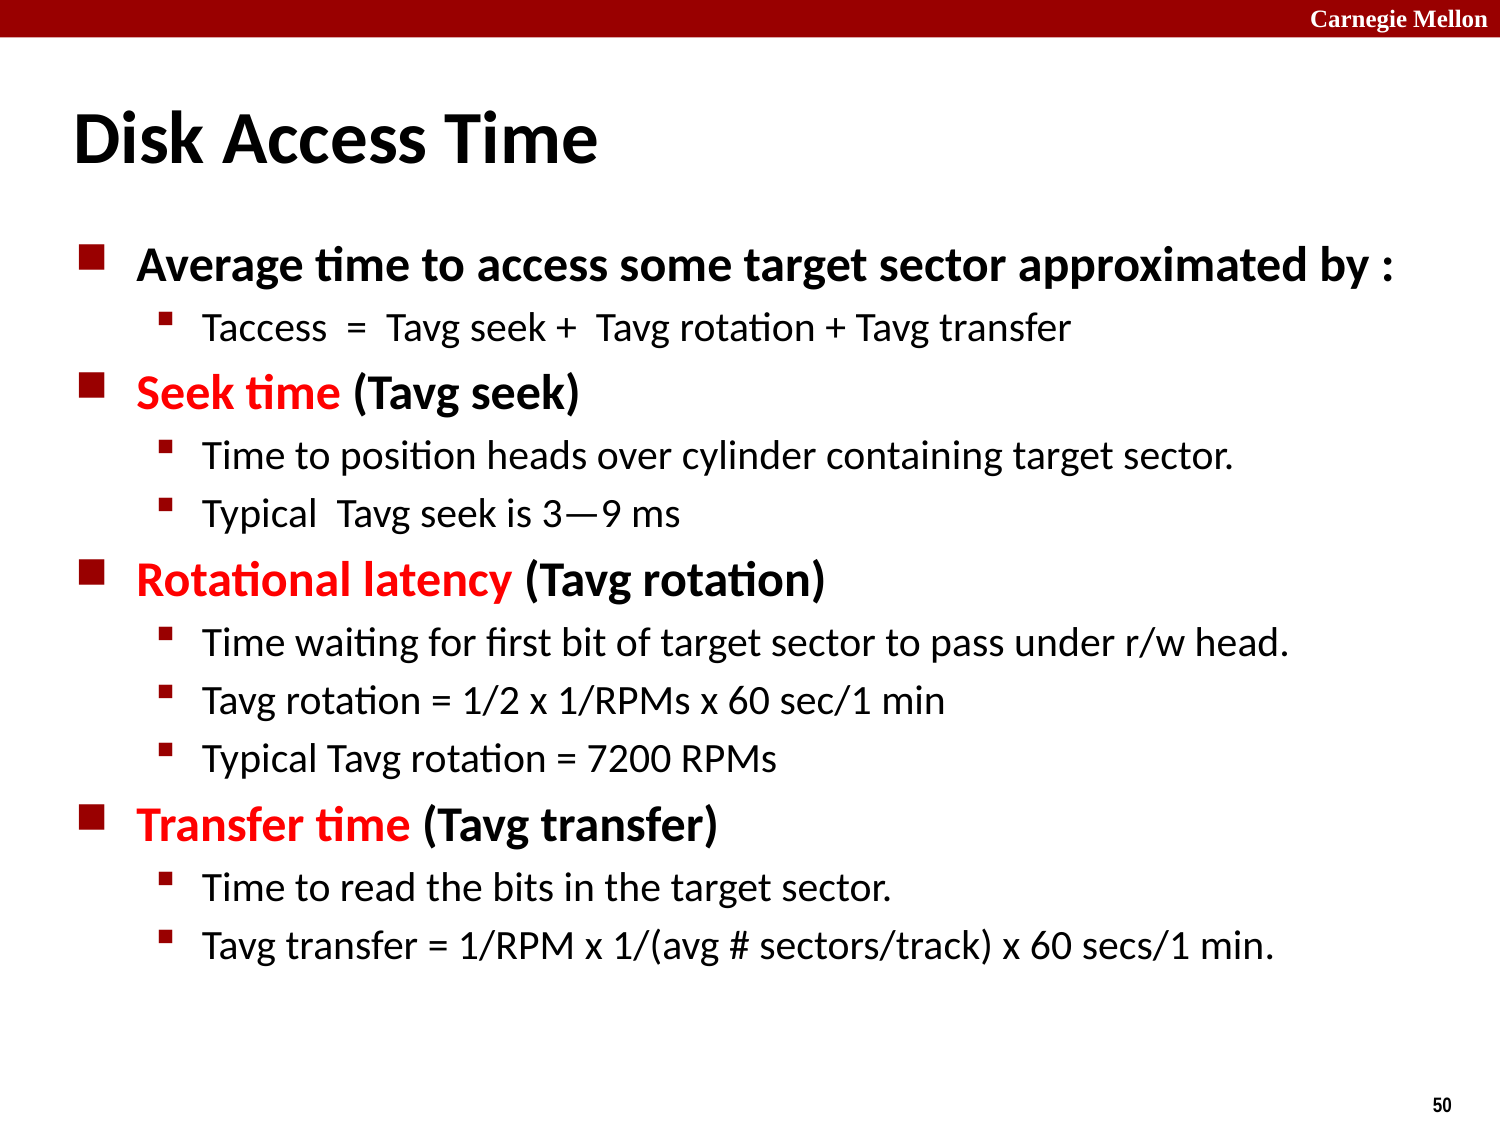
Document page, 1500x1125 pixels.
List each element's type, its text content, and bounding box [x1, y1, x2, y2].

list Average time to access some target sector approximated by : Taccess = Tavg seek + Tavg rotation + Tavg transfer Seek time (Tavg seek) Time to position heads over cylinder containing target sector. Typical Tavg seek is 3—9 ms Rotational latency (Tavg rotation) Time waiting for first bit of target sector to pass under r/w head. Tavg rotation = 1/2 x 1/RPMs x 60 sec/1 min Typical Tavg rotation = 7200 RPMs Transfer time (Tavg transfer) Time to read the bits in the target sector. Tavg transfer = 1/RPM x 1/(avg # sectors/track) x 60 secs/1 min. [64, 223, 1438, 1040]
title Disk Access Time [58, 71, 1305, 197]
